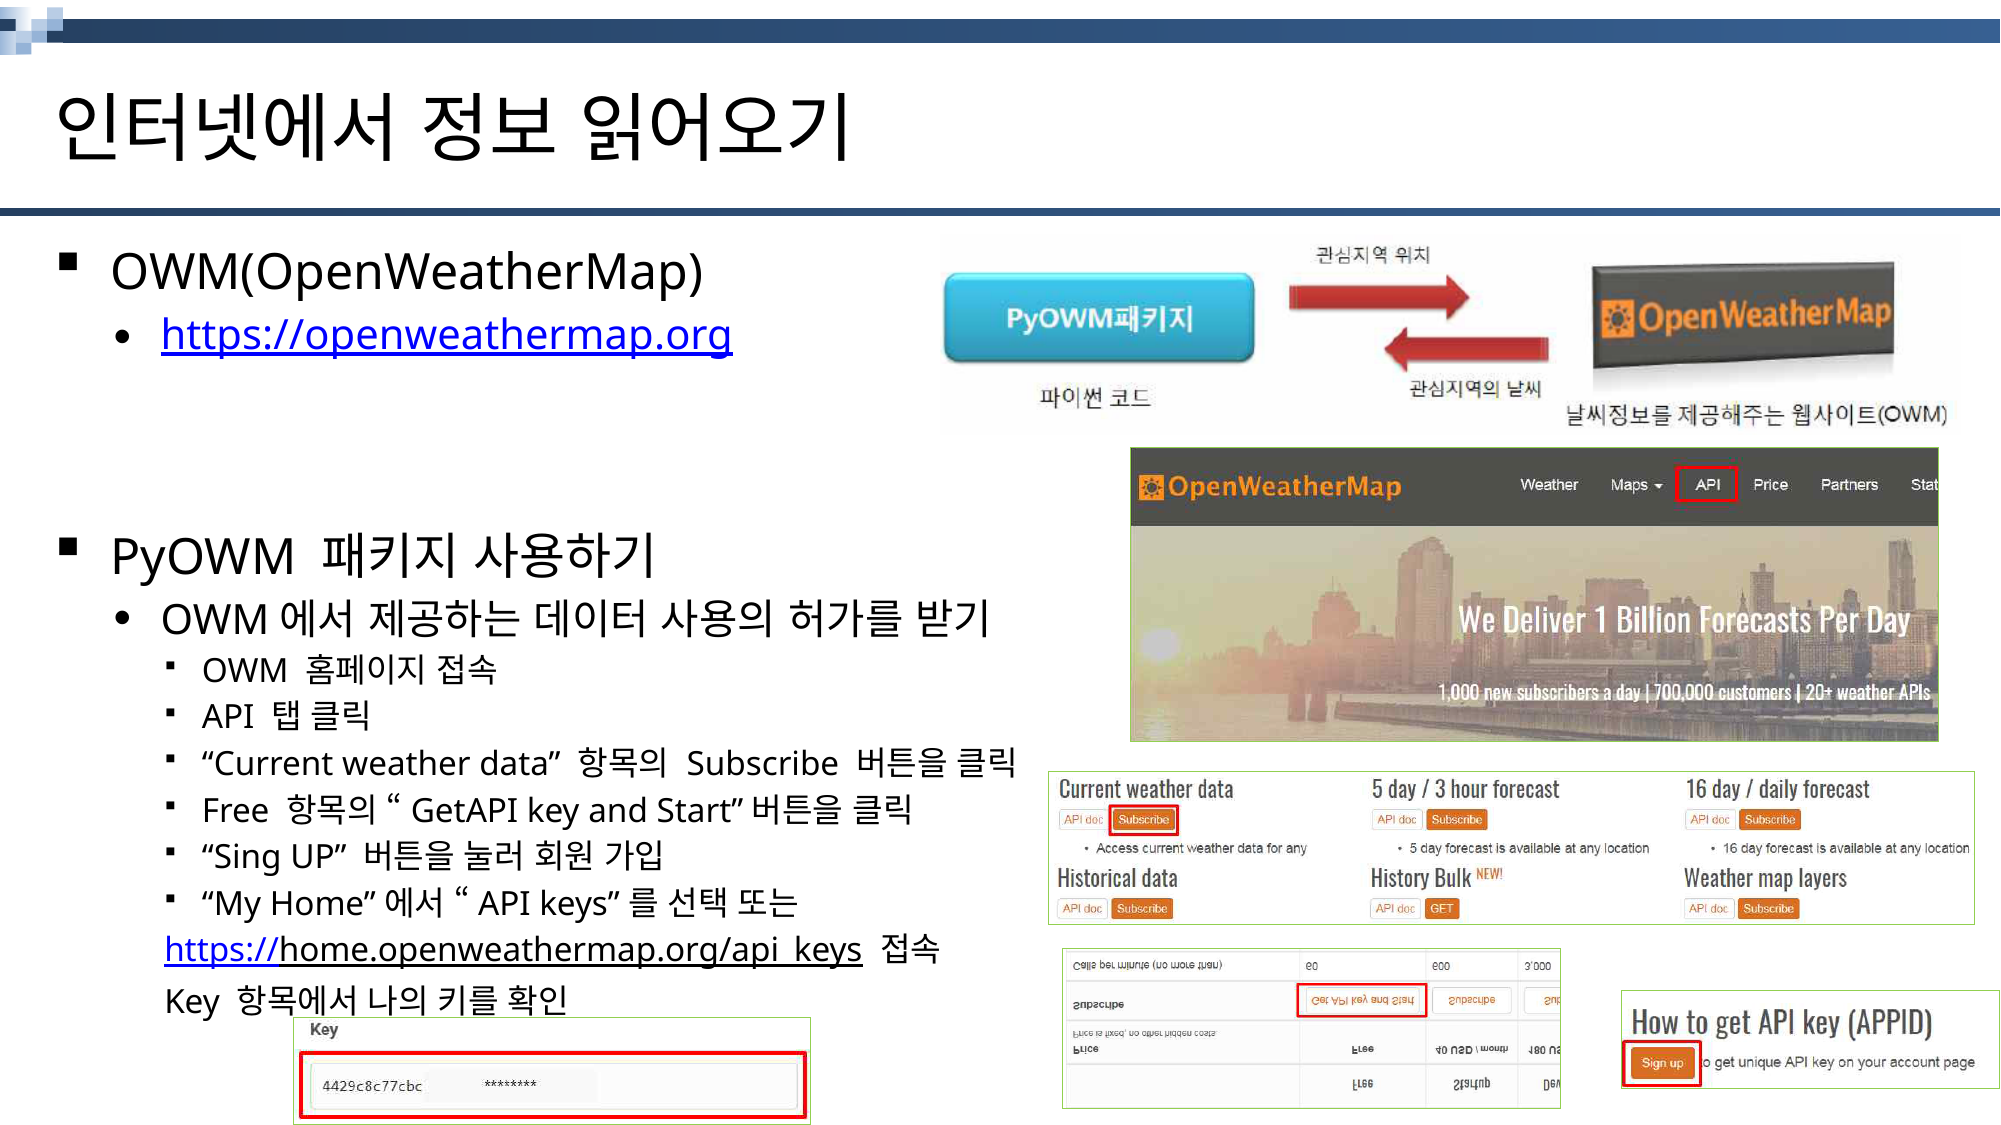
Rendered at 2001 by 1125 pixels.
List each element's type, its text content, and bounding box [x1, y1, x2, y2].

picture [292, 1016, 811, 1125]
picture [1130, 447, 1940, 743]
picture [1062, 947, 1561, 1109]
title 인터넷에서 정보 읽어오기 [39, 54, 1961, 197]
picture [940, 231, 1961, 435]
picture [1047, 771, 1975, 925]
list OWM(OpenWeatherMap) https://openweathermap.org PyOWM 패키지 사용하기 OWM에서 제공하는 데이터 사용의 허가를 받기 OWM 홈페이지 접속 API 탭 클릭 “Current weather data” 항목의 Subscribe 버튼을 클릭 Free 항목의 “GetAPI key and Start”버튼을 클릭 “Sing UP” 버튼을 눌러 회원 가입 “My Home”에서 “API keys”를 선택 또는 https://home.openweathermap.org/api_keys 접속 Key 항목에서 나의 키를 확인 [39, 231, 1961, 1083]
picture [1621, 989, 2000, 1089]
